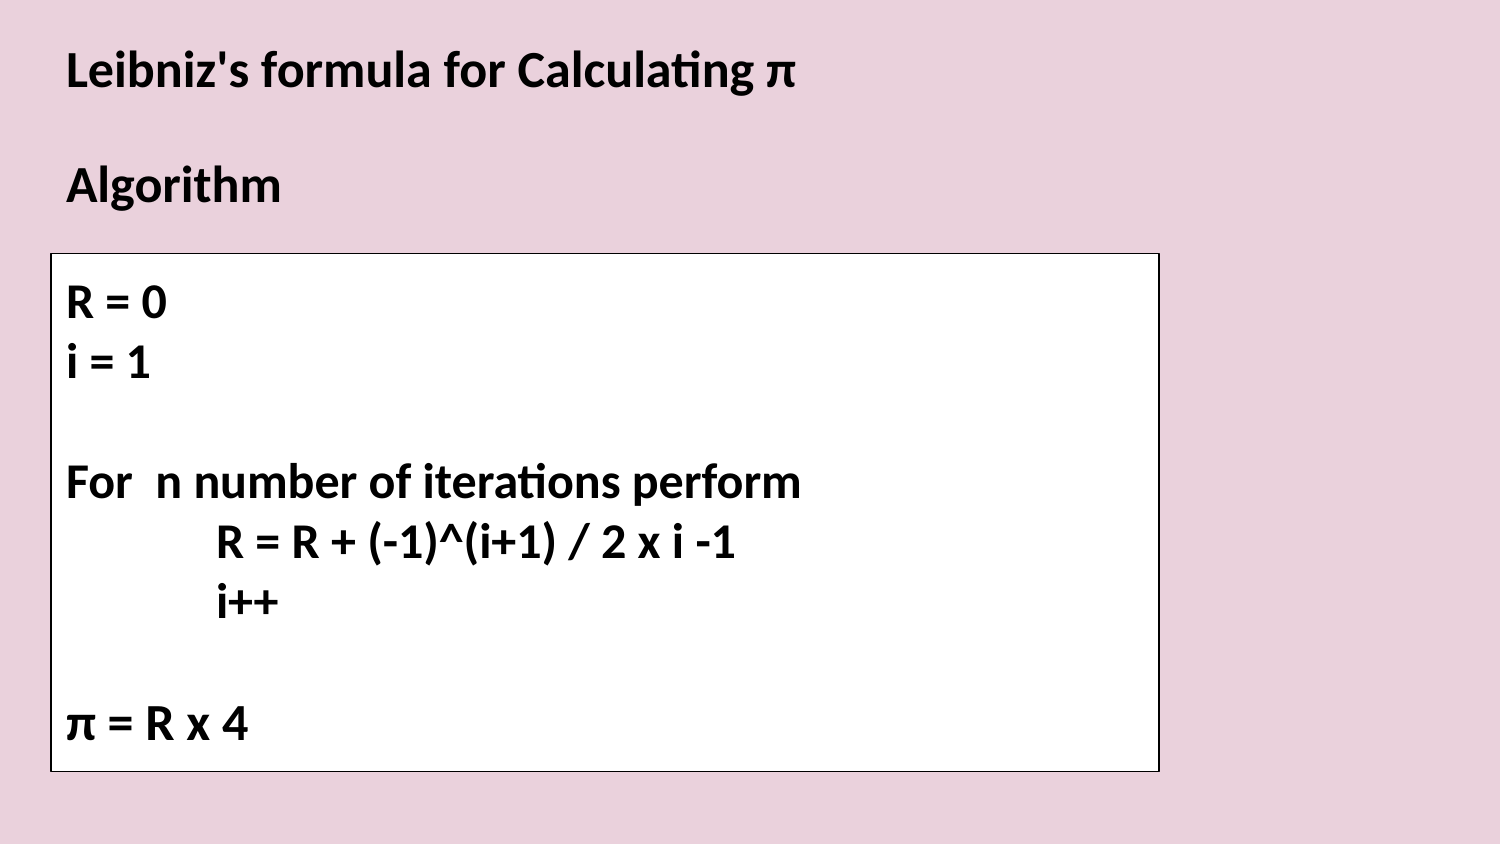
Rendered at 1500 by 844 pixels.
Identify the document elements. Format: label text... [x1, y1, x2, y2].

text_box R = 0 i = 1 For n number of iterations perform R = R + (-1)^(i+1) / 2 x i -1 i++ π = R x 4 [51, 253, 1160, 772]
text_box Algorithm [51, 135, 1160, 243]
text_box Leibniz's formula for Calculating π [51, 20, 1160, 127]
